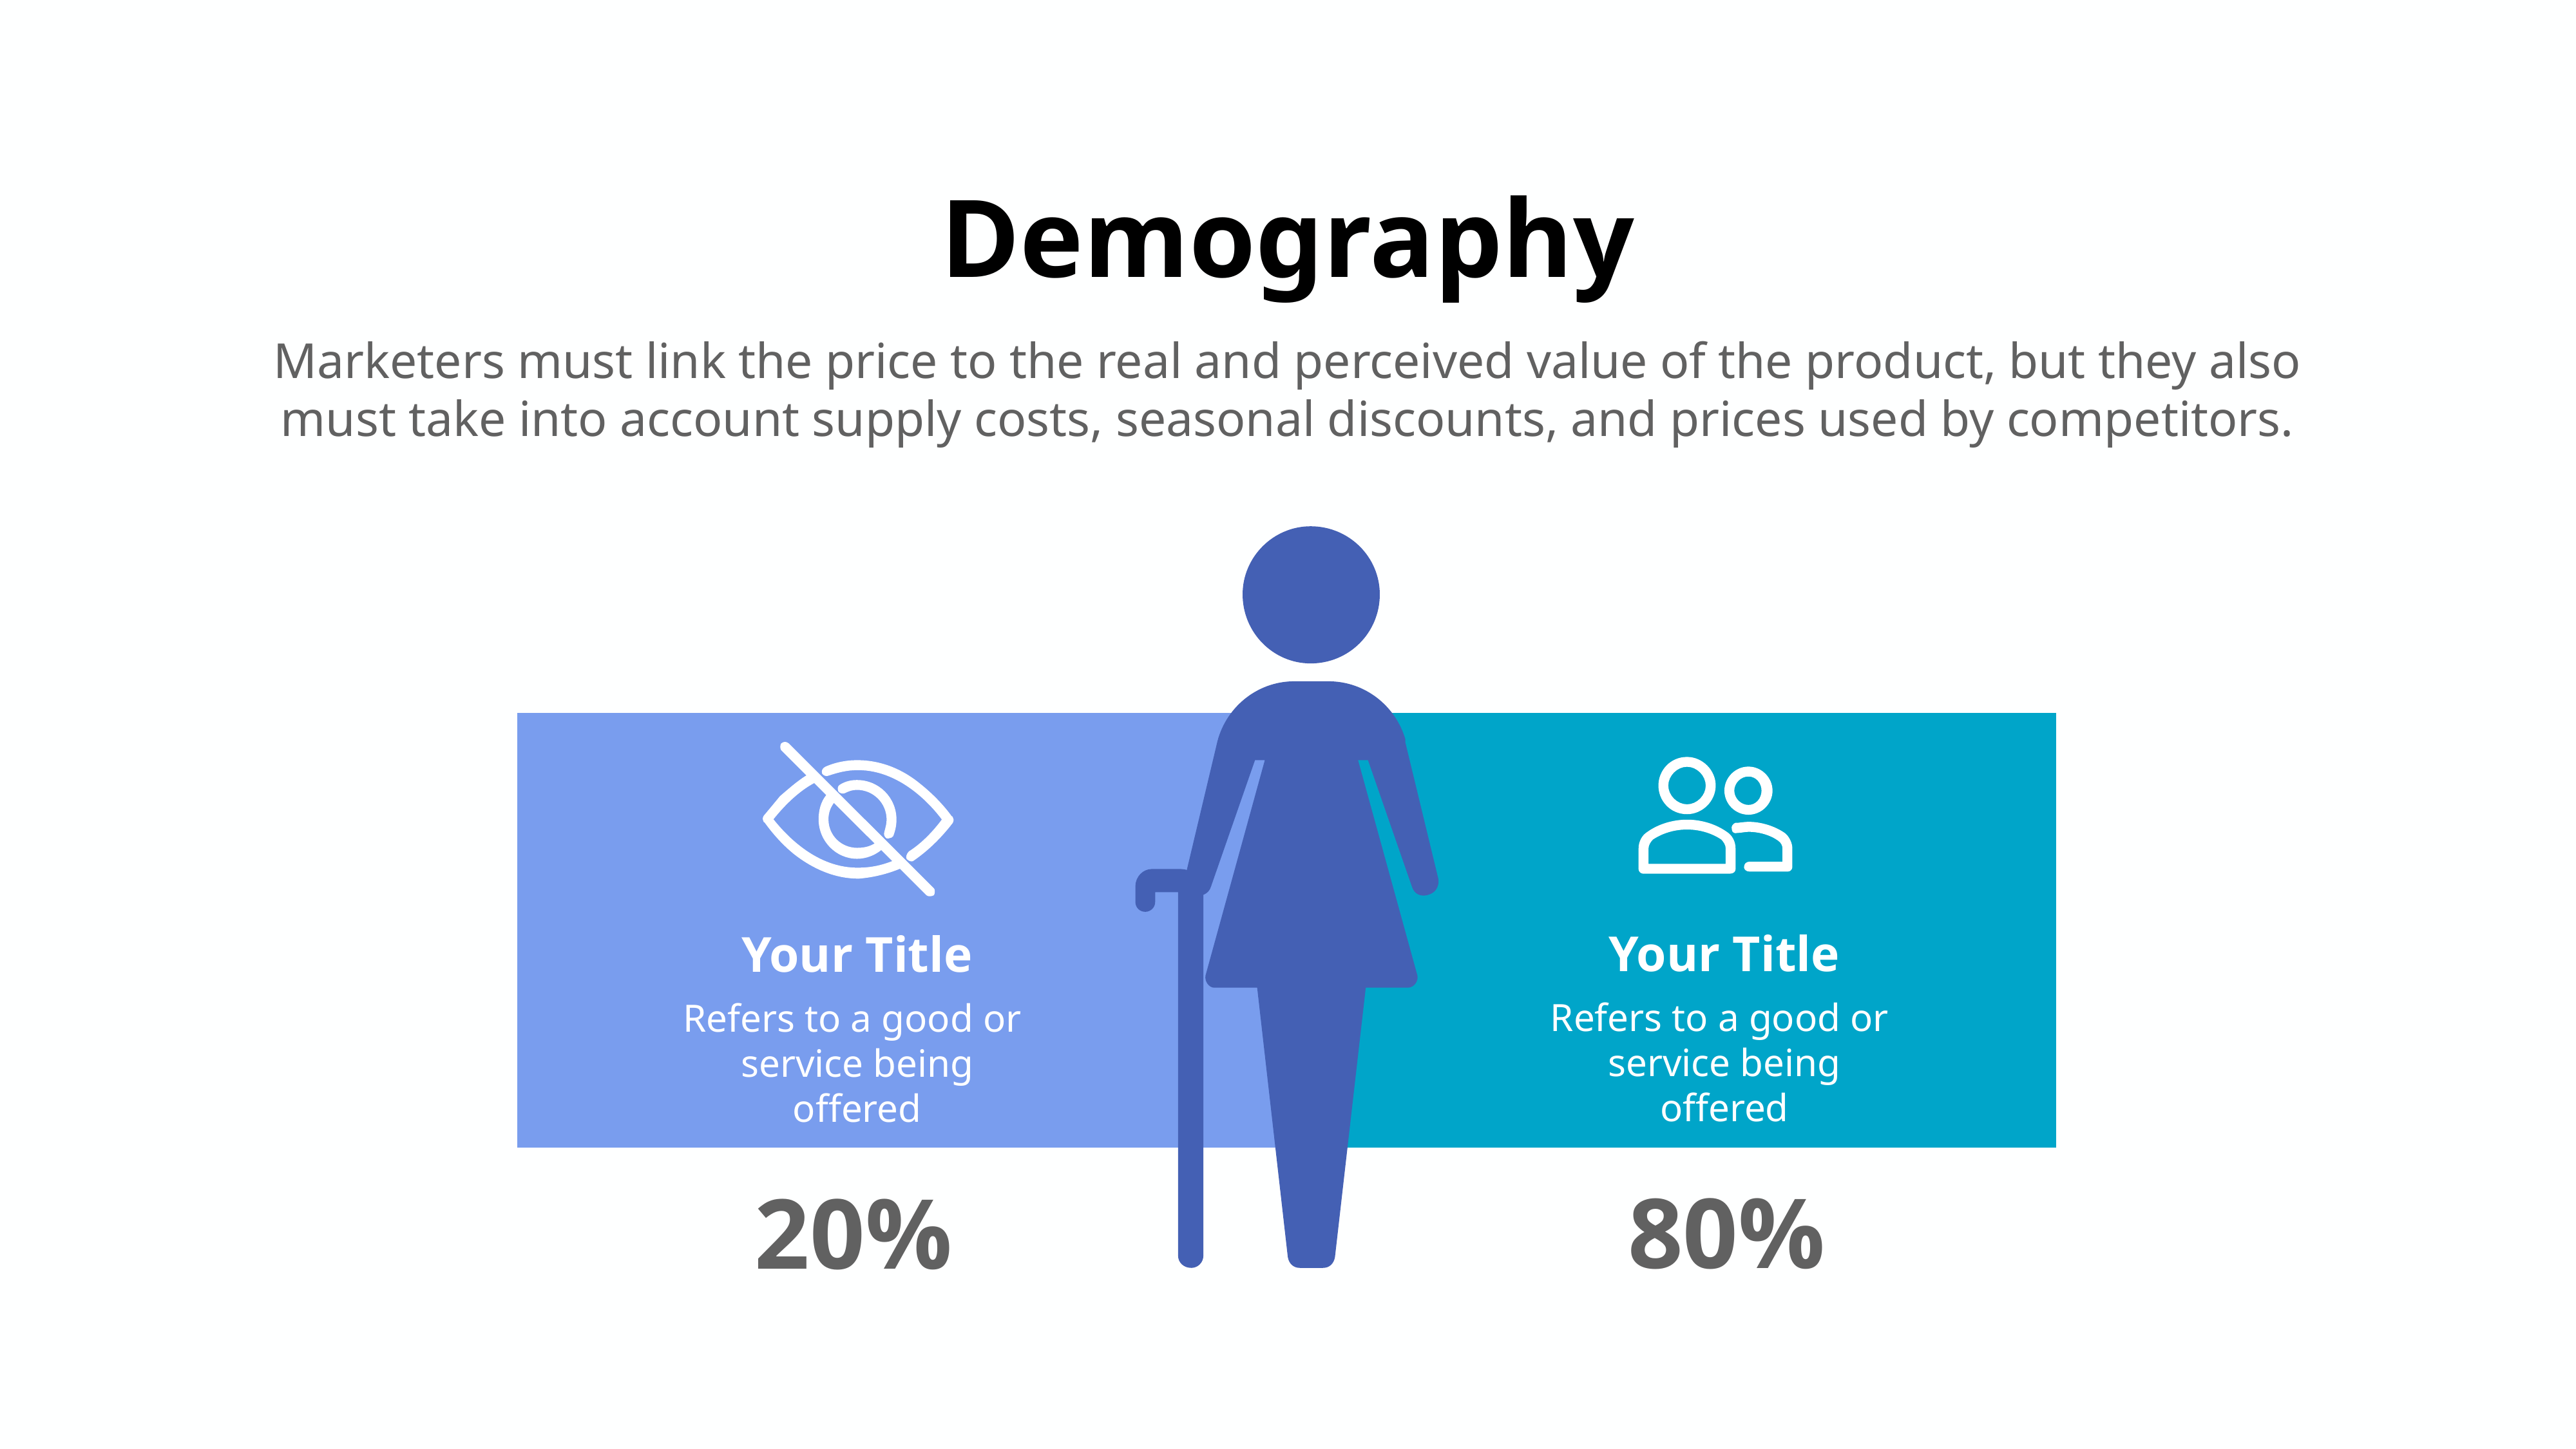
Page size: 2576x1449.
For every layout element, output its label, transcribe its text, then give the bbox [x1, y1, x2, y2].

text_box Refers to a good or service being offered [1532, 989, 1916, 1134]
text_box [1724, 766, 1773, 815]
text_box [1184, 681, 1439, 1268]
text_box Demography [931, 165, 1645, 304]
text_box [763, 742, 935, 896]
text_box [1638, 819, 1736, 874]
text_box Your Title [731, 919, 984, 987]
text_box [1135, 869, 1204, 1268]
text_box [821, 760, 954, 862]
text_box [837, 780, 897, 838]
text_box [1348, 713, 2057, 1148]
text_box [1658, 757, 1716, 815]
text_box 80% [1603, 1166, 1851, 1293]
text_box 20% [729, 1168, 978, 1293]
text_box [1204, 761, 1275, 1148]
text_box Your Title [1598, 918, 1851, 986]
text_box Refers to a good or service being offered [665, 989, 1049, 1135]
text_box [1243, 526, 1380, 664]
text_box Marketers must link the price to the real and perceived value of the product, but they also must take into account supply costs, seasonal discounts, and prices used by competitors. [259, 325, 2317, 451]
text_box [1732, 822, 1793, 872]
text_box [517, 713, 1230, 1148]
